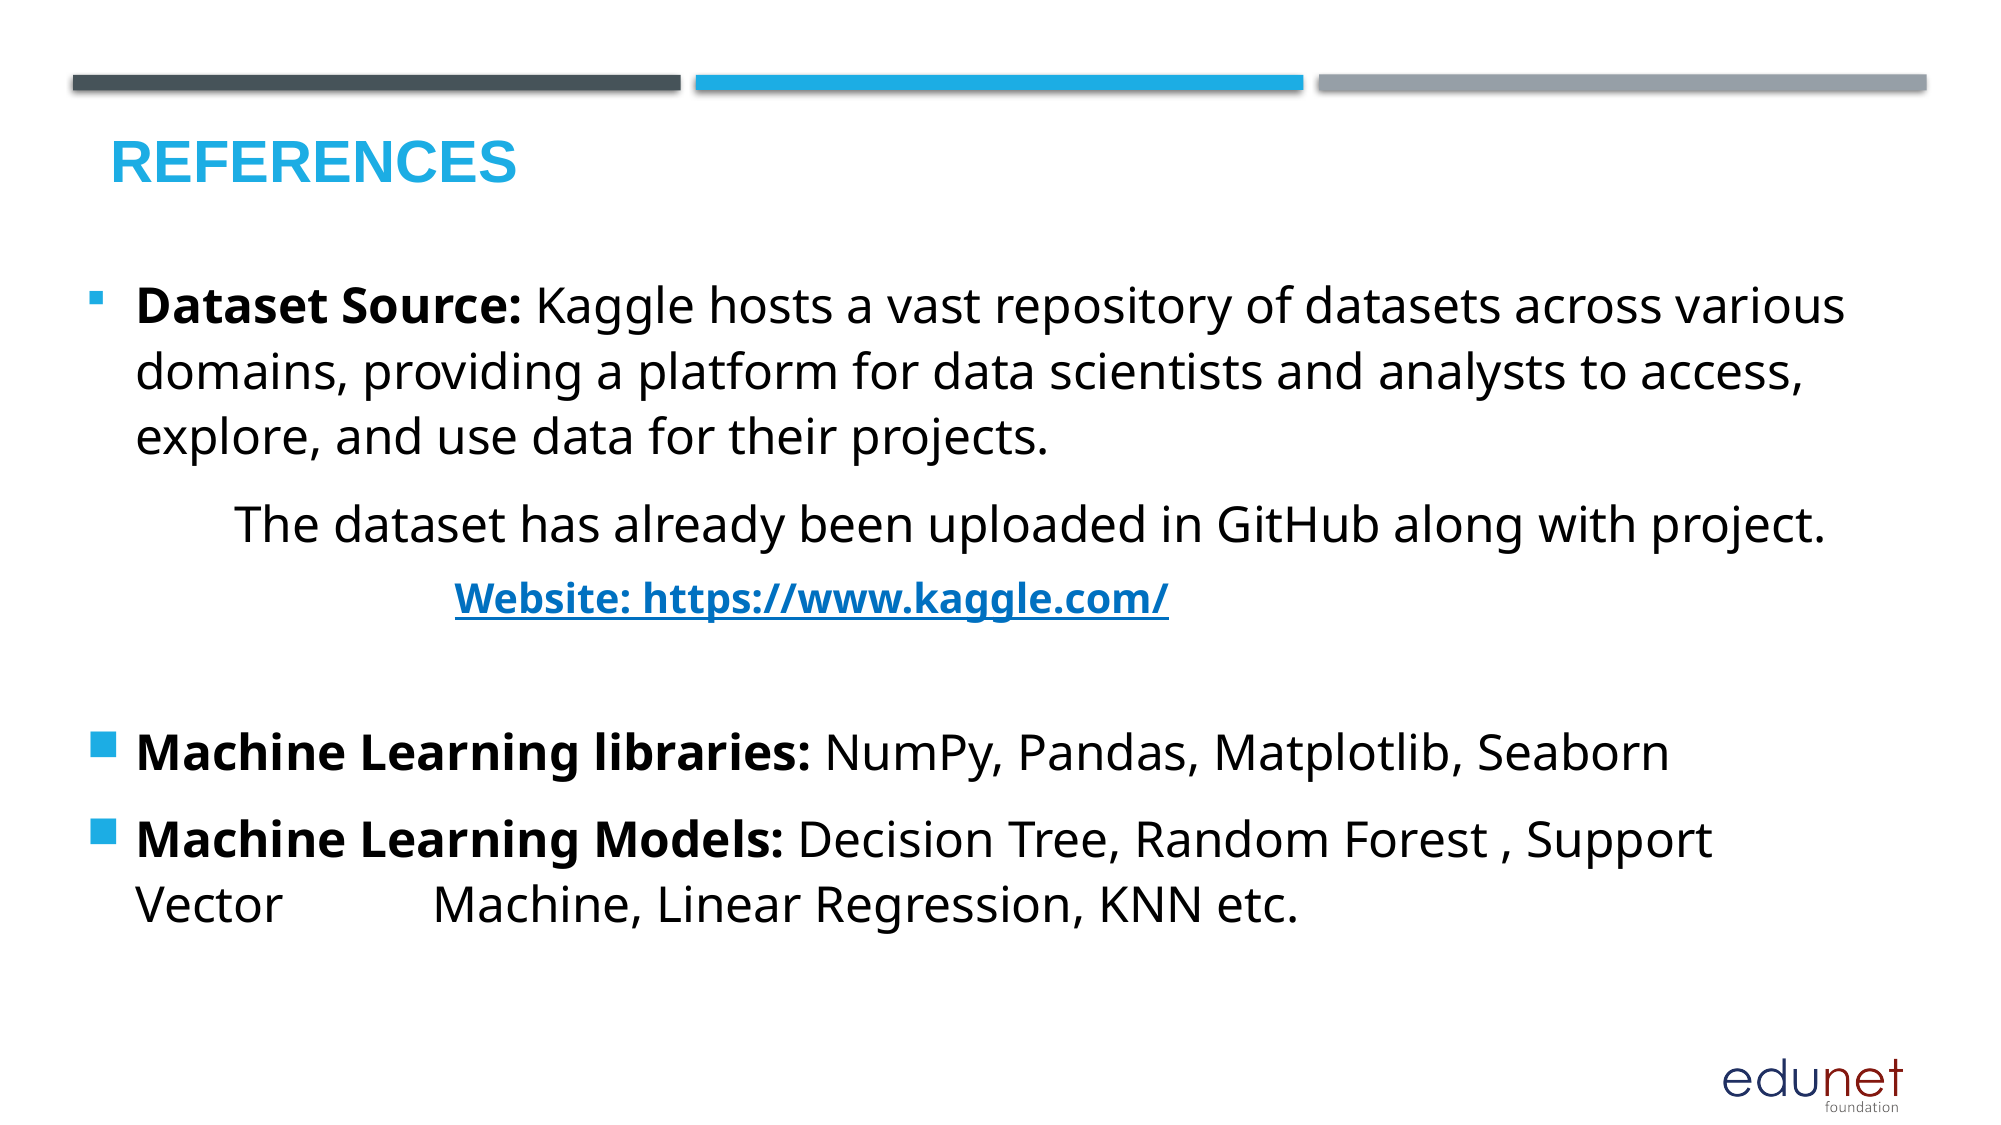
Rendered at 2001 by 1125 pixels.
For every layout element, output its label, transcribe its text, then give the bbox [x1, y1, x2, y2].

picture [1719, 1056, 1905, 1116]
text_box Dataset Source: Kaggle hosts a vast repository of datasets across various domains, providing a platform for data scientists and analysts to access, explore, and use data for their projects. The dataset has already been uploaded in GitHub along with project. Website: https://www.kaggle.com/ Machine Learning libraries: NumPy, Pandas, Matplotlib, Seaborn Machine Learning Models: Decision Tree, Random Forest , Support Vector Machine, Linear Regression, KNN etc. [70, 247, 1881, 954]
title References [95, 115, 1905, 203]
